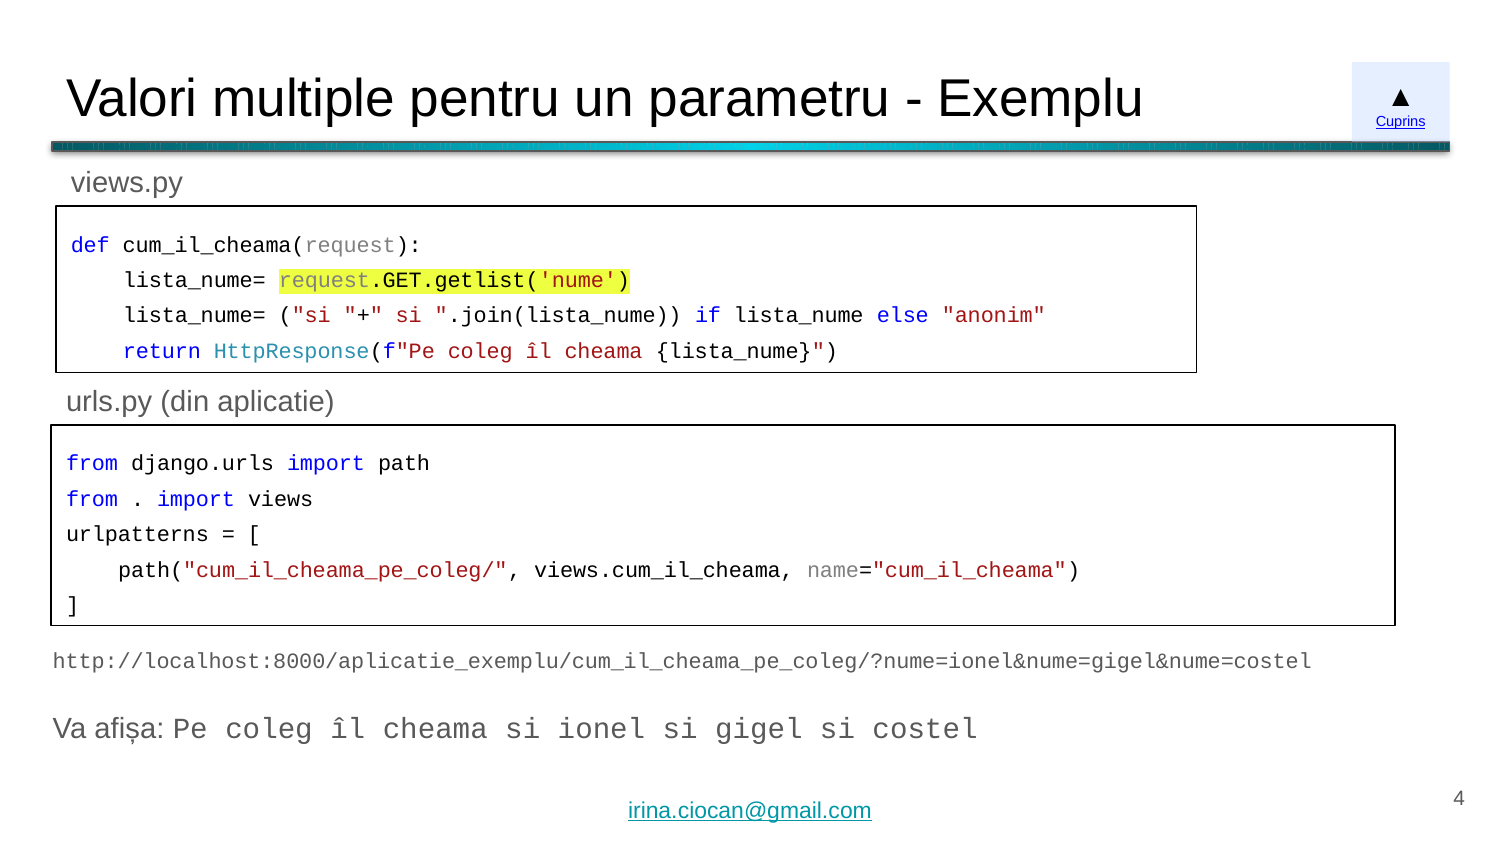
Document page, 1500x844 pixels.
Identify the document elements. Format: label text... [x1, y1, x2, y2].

text_box ▲ Cuprins [1351, 62, 1450, 142]
text_box urls.py (din aplicatie) [51, 366, 736, 432]
text_box Va afișa: Pe coleg îl cheama si ionel si gigel si costel [37, 694, 1153, 744]
title Valori multiple pentru un parametru - Exemplu [51, 48, 1449, 139]
text_box [51, 141, 1450, 151]
text_box def cum_il_cheama(request): lista_nume= request.GET.getlist('nume') lista_nume= ("si "+" si ".join(lista_nume)) if lista_nume else "anonim" return HttpResponse(f"Pe coleg îl cheama {lista_nume}") [55, 205, 1197, 373]
text_box http://localhost:8000/aplicatie_exemplu/cum_il_cheama_pe_coleg/?nume=ionel&nume=gigel&nume=costel [37, 632, 1382, 682]
text_box irina.ciocan@gmail.com [613, 795, 889, 837]
slide_number ‹#› [1389, 764, 1480, 830]
text_box views.py [55, 147, 224, 197]
text_box from django.urls import path from . import views urlpatterns = [ path("cum_il_cheama_pe_coleg/", views.cum_il_cheama, name="cum_il_cheama") ] [51, 424, 1396, 626]
